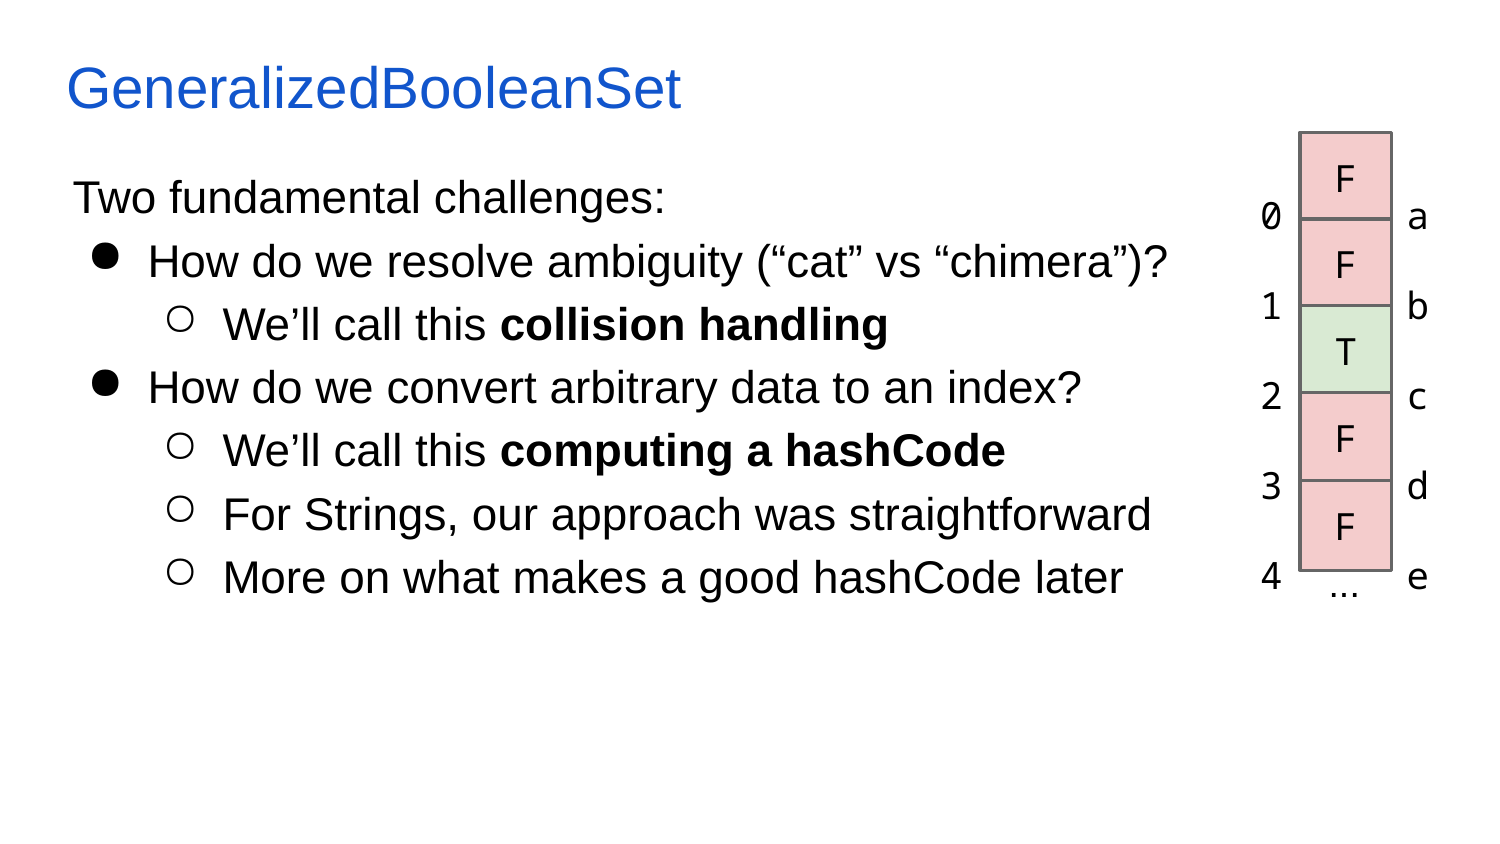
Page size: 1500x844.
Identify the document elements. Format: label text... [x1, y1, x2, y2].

text_box T [1300, 305, 1391, 392]
text_box ... [1313, 544, 1379, 614]
text_box F [1300, 218, 1391, 305]
text_box F [1300, 132, 1391, 218]
text_box Two fundamental challenges: How do we resolve ambiguity (“cat” vs “chimera”)? We’ll call this collision handling How do we convert arbitrary data to an index? We’ll call this computing a hashCode For Strings, our approach was straightforward More on what makes a good hashCode later [57, 144, 1206, 792]
text_box 0 1 2 3 4 [1244, 132, 1300, 526]
text_box F [1299, 480, 1392, 571]
text_box a b c d e [1391, 132, 1447, 571]
title GeneralizedBooleanSet [51, 35, 1143, 130]
text_box F [1300, 392, 1391, 480]
text_box ... [1299, 474, 1355, 480]
